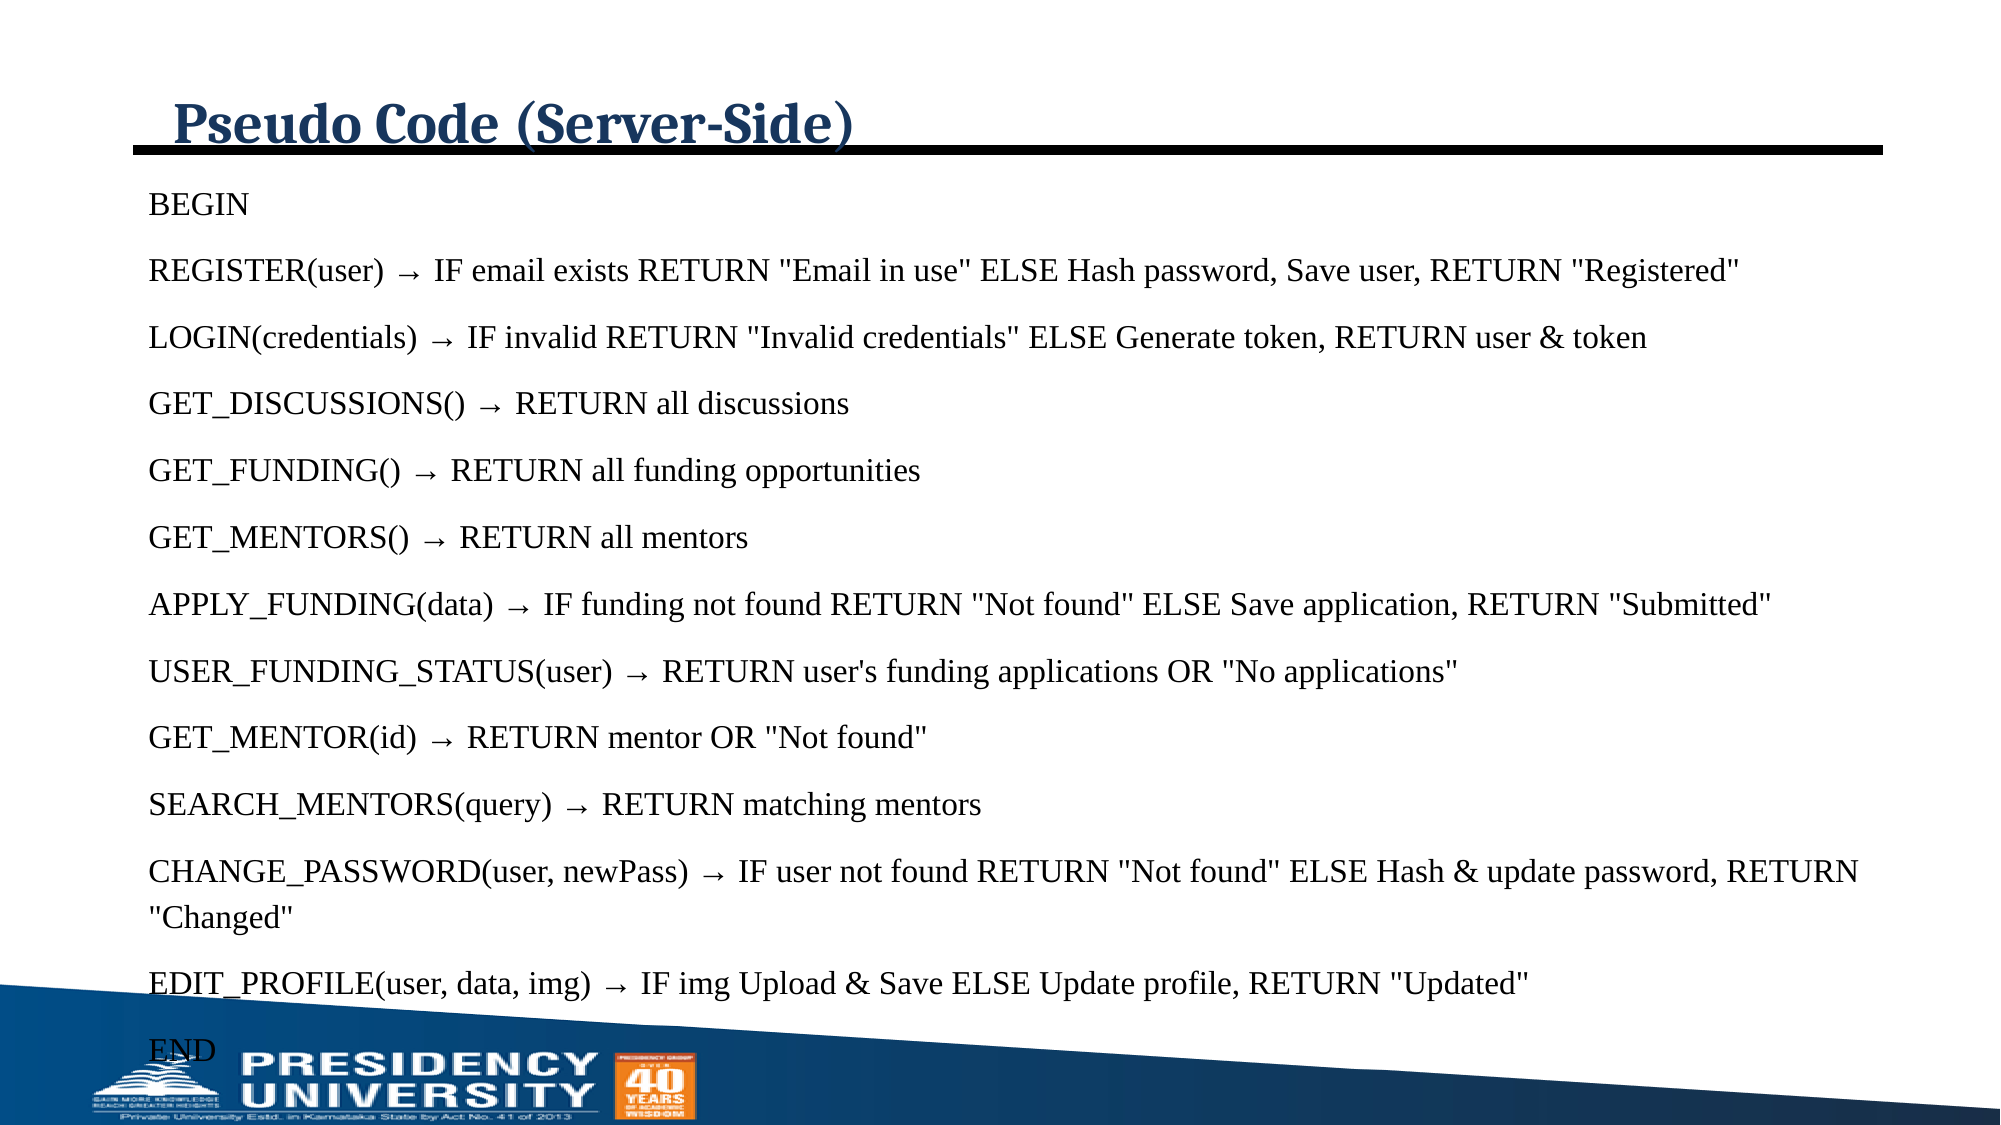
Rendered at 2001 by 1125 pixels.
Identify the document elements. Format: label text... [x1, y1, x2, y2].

picture [0, 982, 2000, 1125]
list BEGIN REGISTER(user) → IF email exists RETURN "Email in use" ELSE Hash password, Save user, RETURN "Registered" LOGIN(credentials) → IF invalid RETURN "Invalid credentials" ELSE Generate token, RETURN user & token GET_DISCUSSIONS() → RETURN all discussions GET_FUNDING() → RETURN all funding opportunities GET_MENTORS() → RETURN all mentors APPLY_FUNDING(data) → IF funding not found RETURN "Not found" ELSE Save application, RETURN "Submitted" USER_FUNDING_STATUS(user) → RETURN user's funding applications OR "No applications" GET_MENTOR(id) → RETURN mentor OR "Not found" SEARCH_MENTORS(query) → RETURN matching mentors CHANGE_PASSWORD(user, newPass) → IF user not found RETURN "Not found" ELSE Hash & update password, RETURN "Changed" EDIT_PROFILE(user, data, img) → IF img Upload & Save ELSE Update profile, RETURN "Updated" END [133, 168, 1884, 1092]
title Pseudo Code (Server-Side) [133, 45, 1884, 125]
